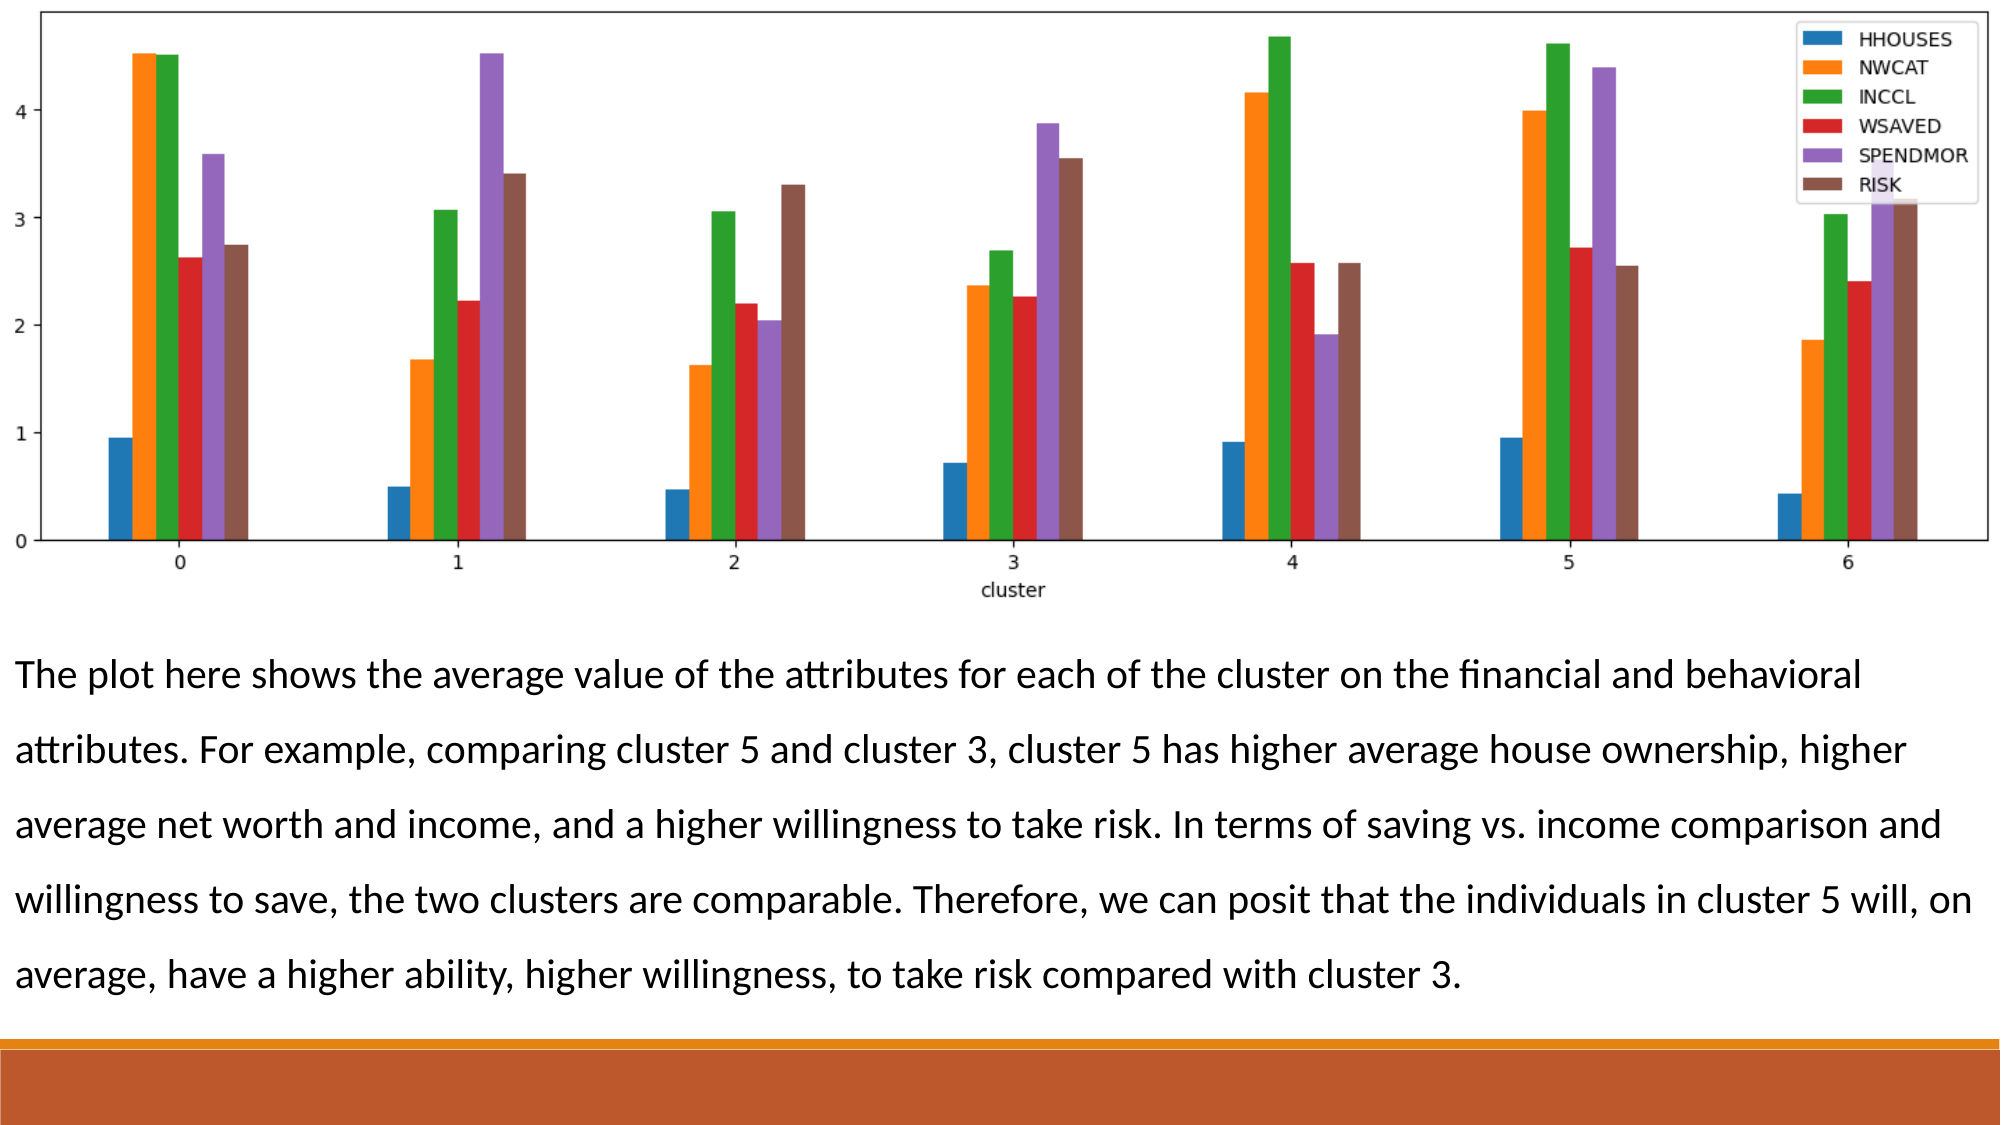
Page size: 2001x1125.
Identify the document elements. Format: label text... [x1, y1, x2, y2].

text_box The plot here shows the average value of the attributes for each of the cluster on the financial and behavioral attributes. For example, comparing cluster 5 and cluster 3, cluster 5 has higher average house ownership, higher average net worth and income, and a higher willingness to take risk. In terms of saving vs. income comparison and willingness to save, the two clusters are comparable. Therefore, we can posit that the individuals in cluster 5 will, on average, have a higher ability, higher willingness, to take risk compared with cluster 3. [0, 622, 2000, 1004]
picture [0, 0, 2000, 615]
